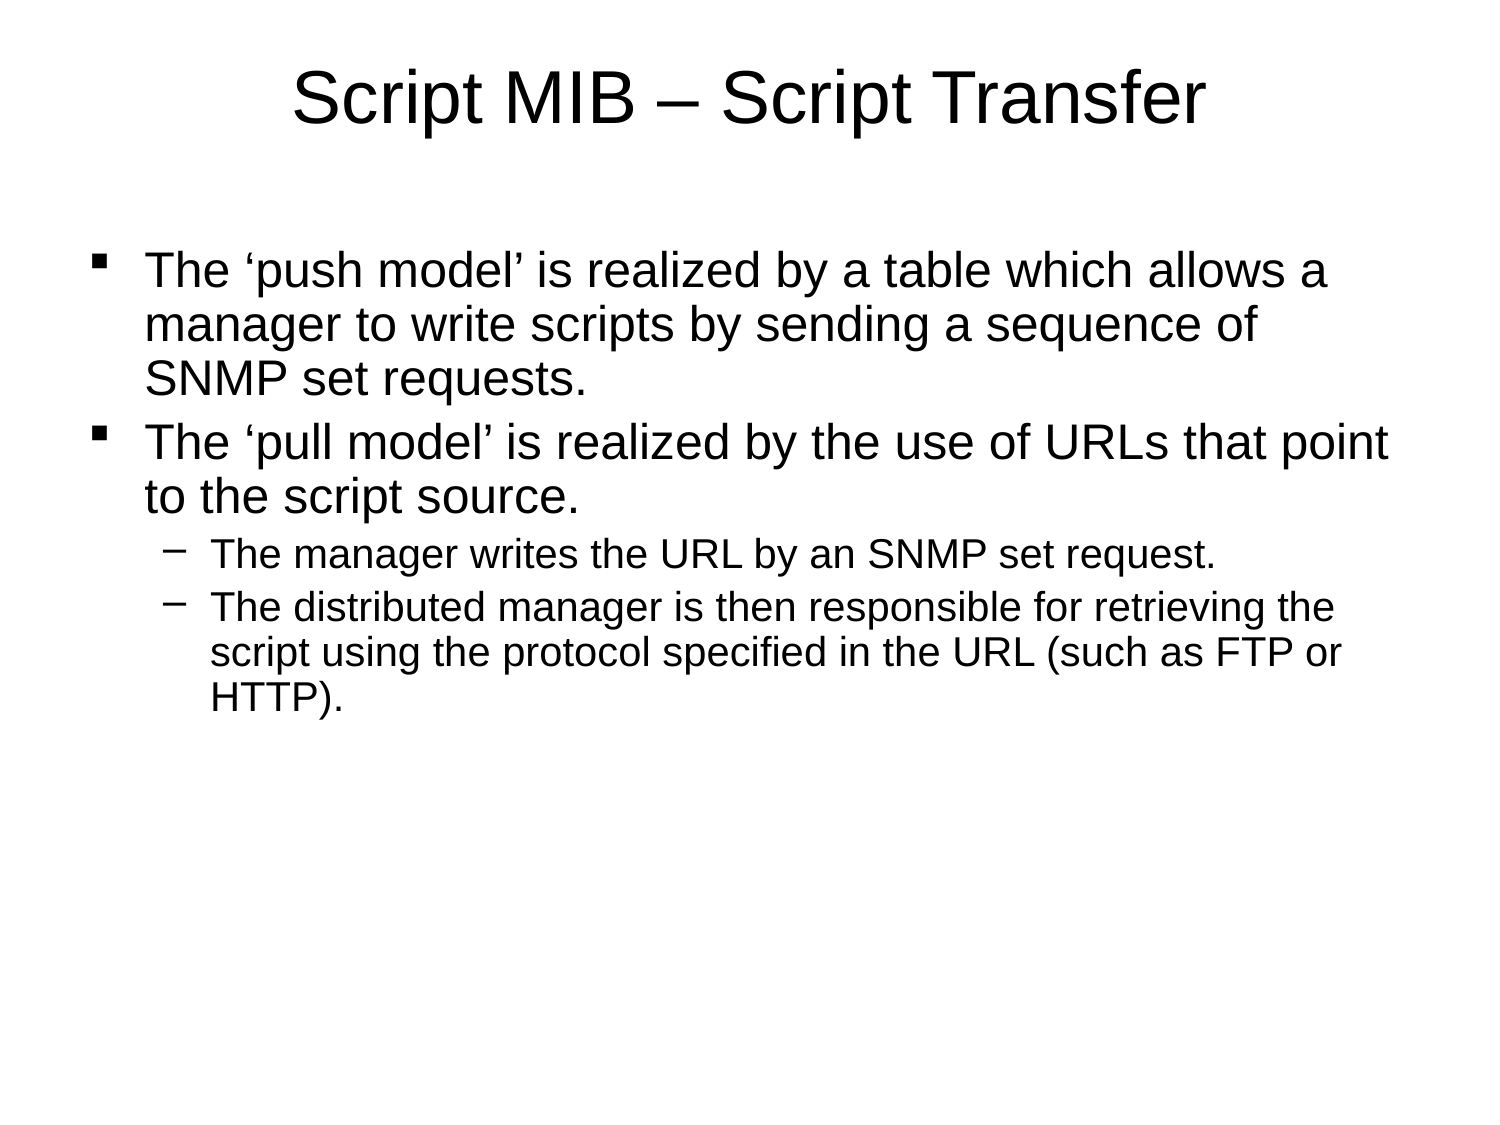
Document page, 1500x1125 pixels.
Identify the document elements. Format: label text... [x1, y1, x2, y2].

title Script MIB – Script Transfer [75, 0, 1425, 188]
list The ‘push model’ is realized by a table which allows a manager to write scripts by sending a sequence of SNMP set requests. The ‘pull model’ is realized by the use of URLs that point to the script source. The manager writes the URL by an SNMP set request. The distributed manager is then responsible for retrieving the script using the protocol specified in the URL (such as FTP or HTTP). [73, 236, 1424, 980]
